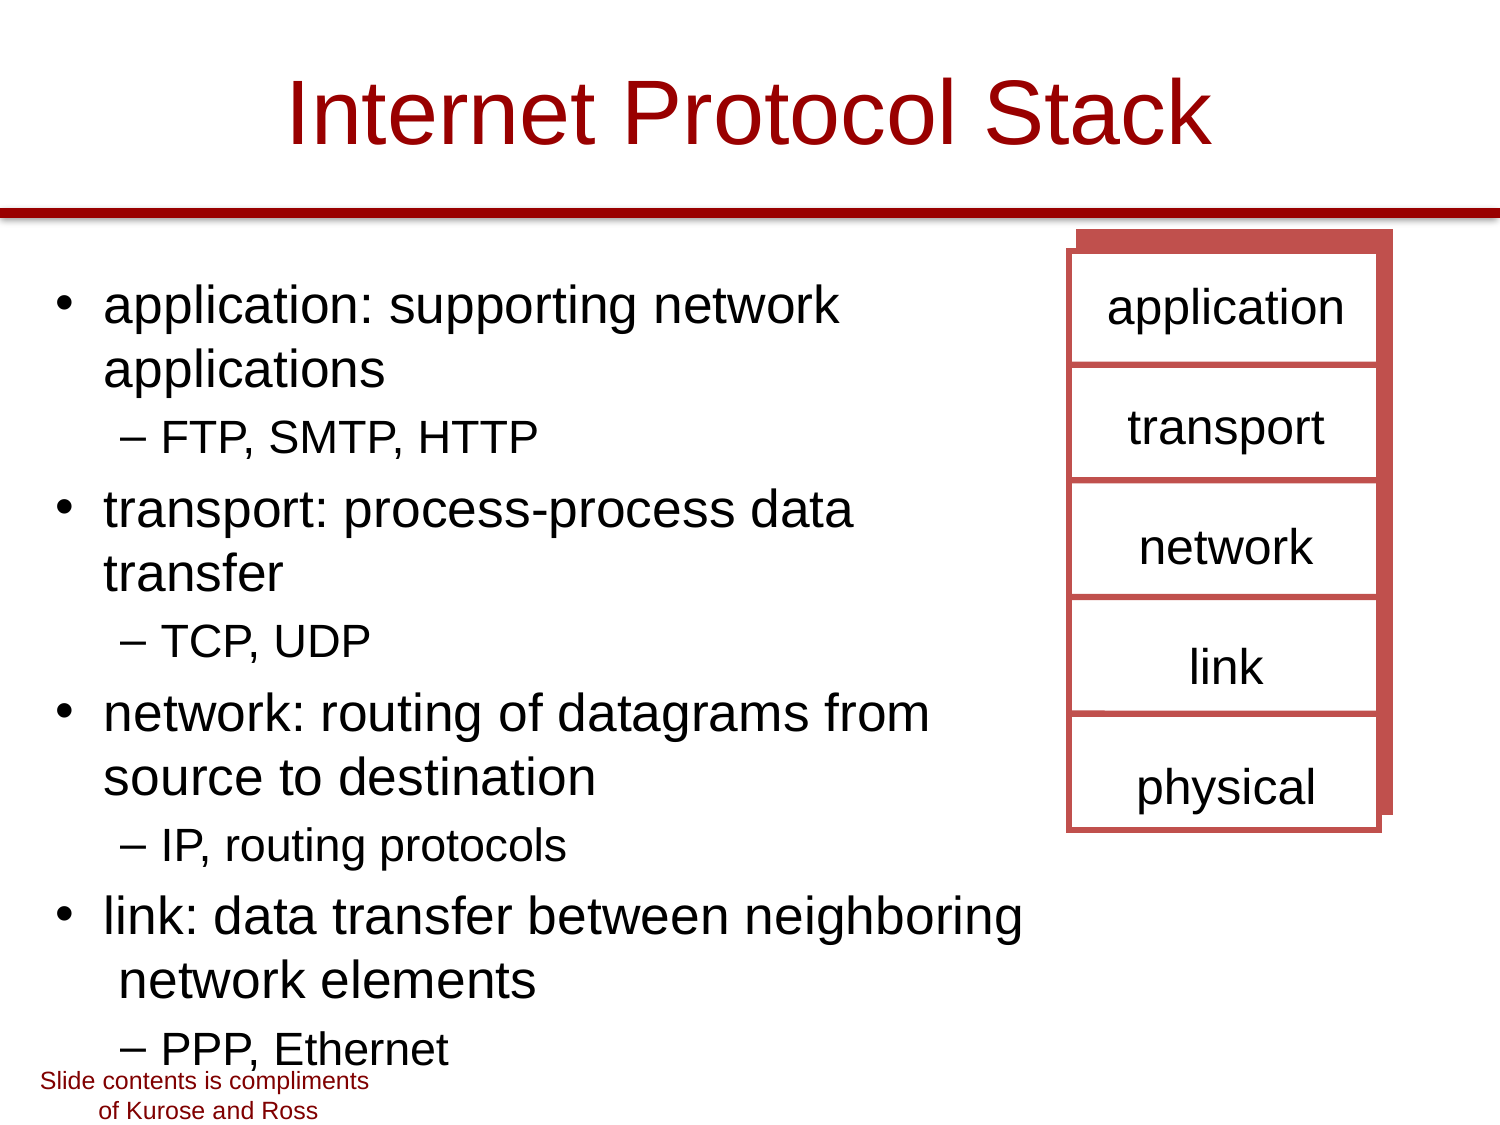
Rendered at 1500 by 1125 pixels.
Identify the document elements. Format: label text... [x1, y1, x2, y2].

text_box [1067, 250, 1380, 831]
list application: supporting network applications FTP, SMTP, HTTP transport: process-process data transfer TCP, UDP network: routing of datagrams from source to destination IP, routing protocols link: data transfer between neighboring network elements PPP, Ethernet [40, 262, 1049, 1084]
text_box [1079, 232, 1390, 812]
title Internet Protocol Stack [75, 13, 1425, 202]
footer Slide contents is compliments of Kurose and Ross [1, 1064, 417, 1125]
